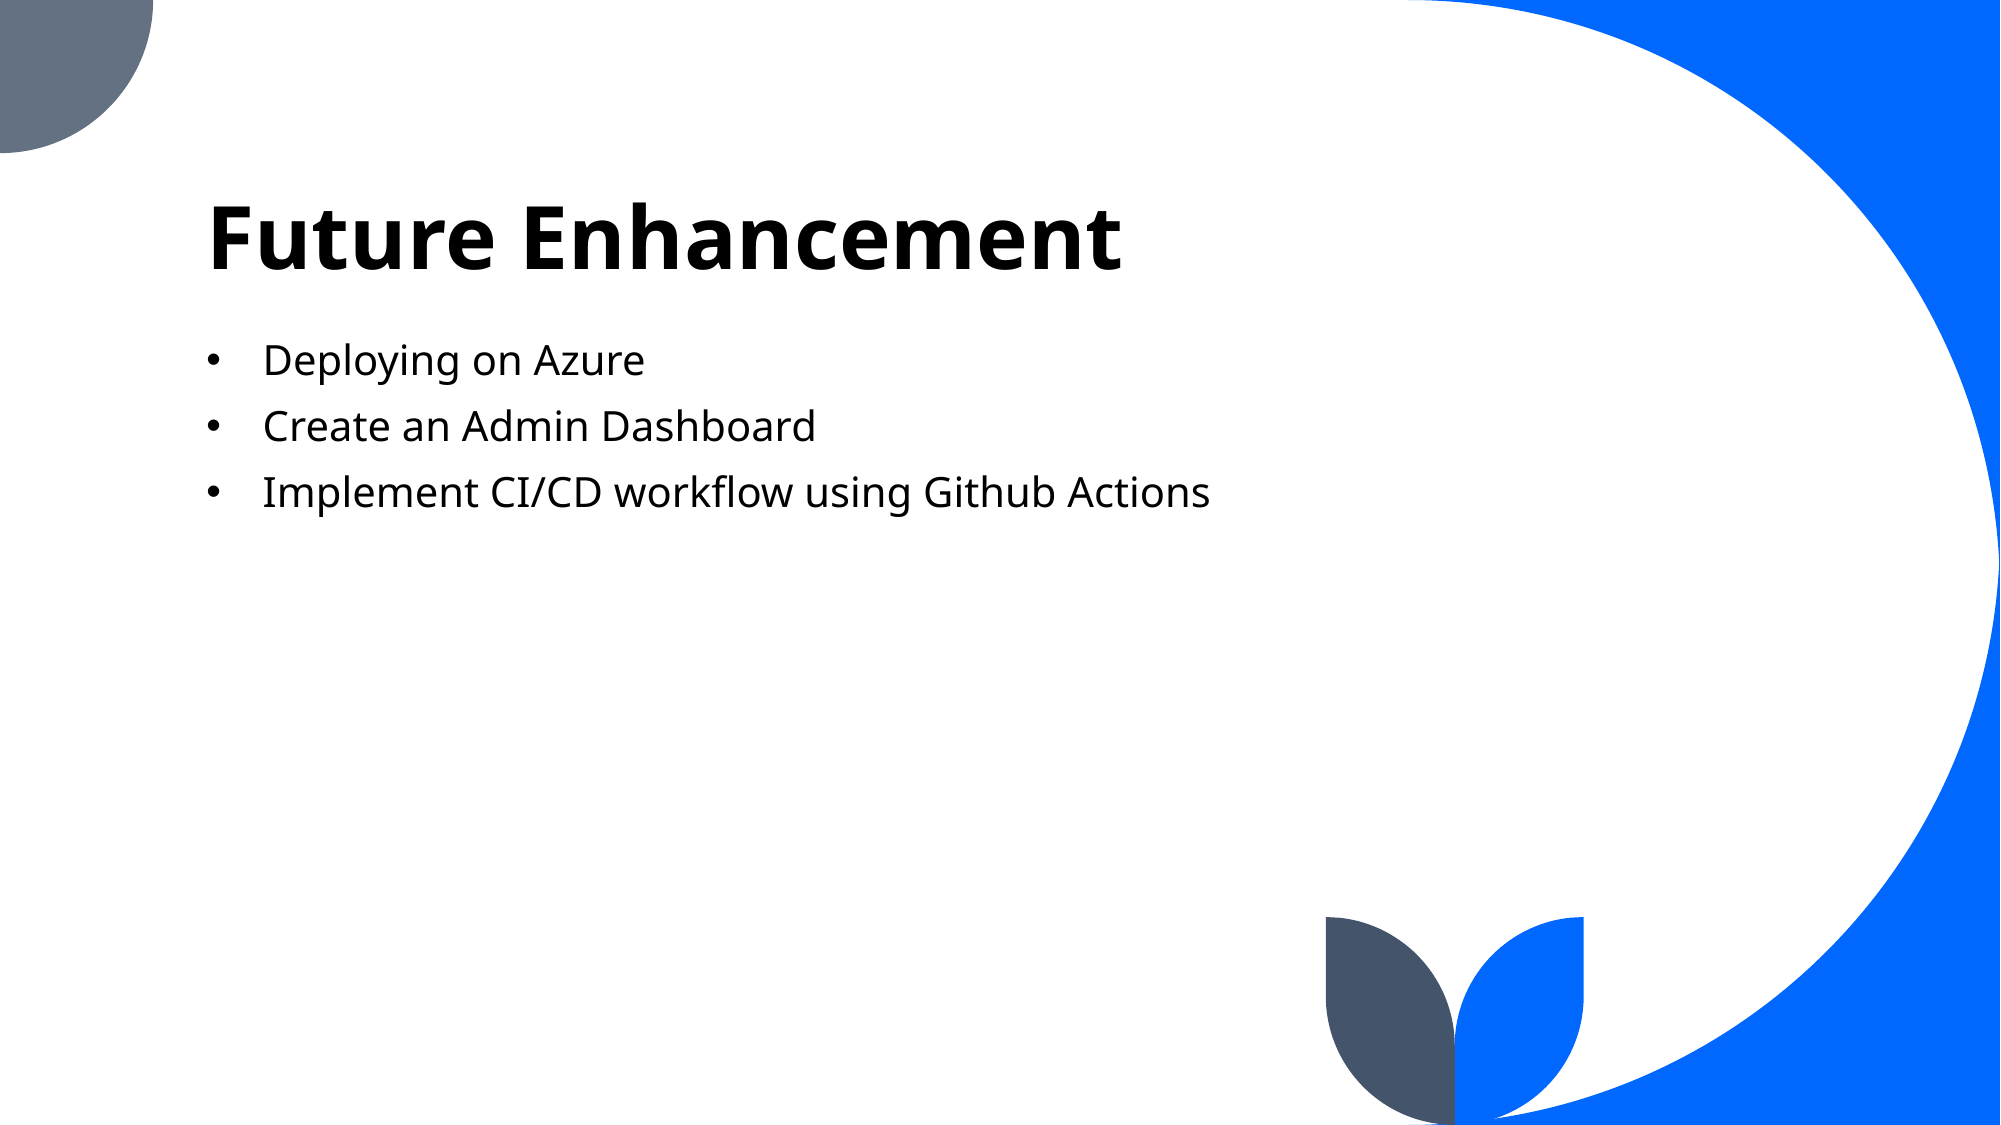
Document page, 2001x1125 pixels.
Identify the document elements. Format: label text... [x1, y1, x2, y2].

list Deploying on Azure Create an Admin Dashboard Implement CI/CD workflow using Github Actions [191, 332, 1767, 879]
title Future Enhancement [191, 22, 1767, 294]
